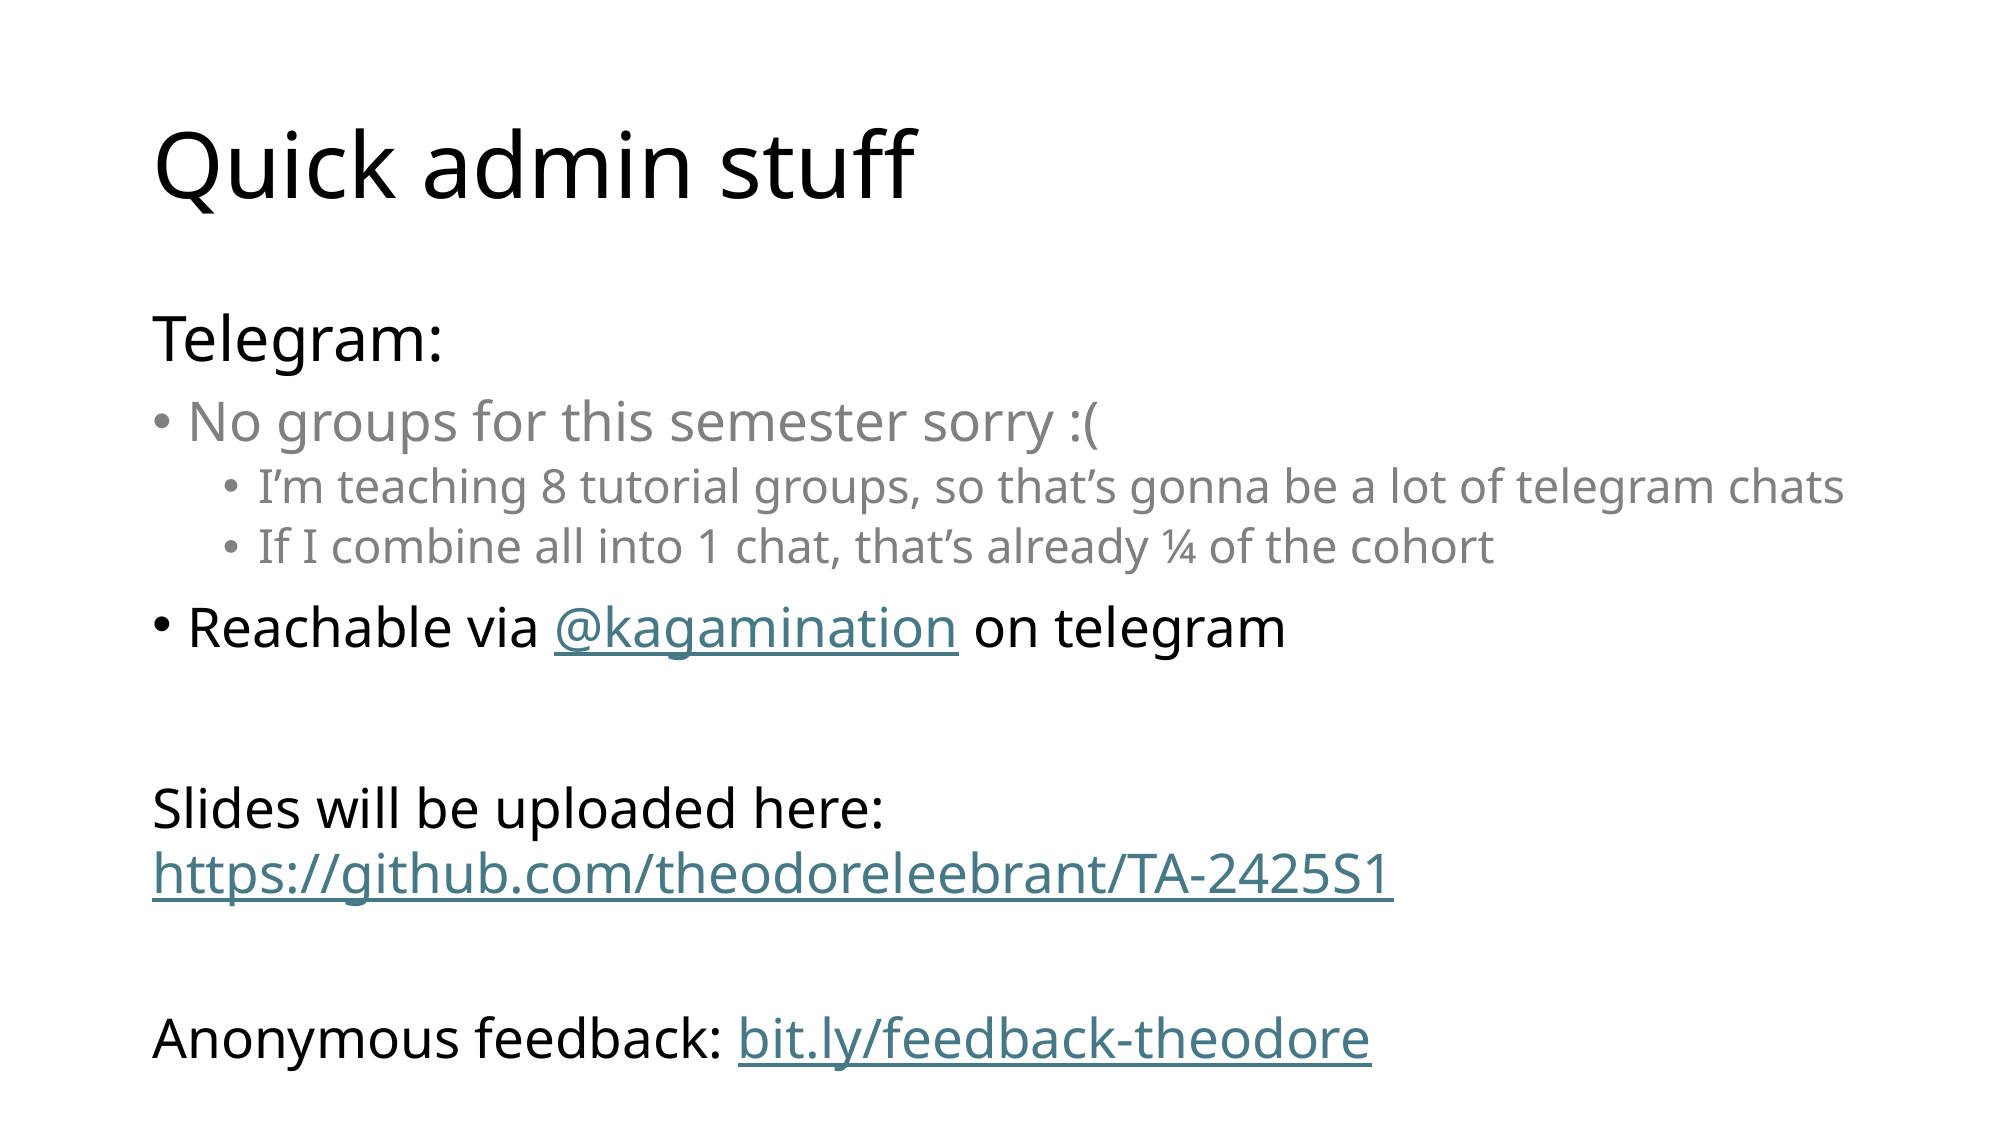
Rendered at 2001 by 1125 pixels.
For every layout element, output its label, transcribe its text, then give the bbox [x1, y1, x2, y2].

list Telegram: No groups for this semester sorry :( I’m teaching 8 tutorial groups, so that’s gonna be a lot of telegram chats If I combine all into 1 chat, that’s already ¼ of the cohort Reachable via @kagamination on telegram Slides will be uploaded here: https://github.com/theodoreleebrant/TA-2425S1 Anonymous feedback: bit.ly/feedback-theodore [137, 299, 1863, 1105]
title Quick admin stuff [137, 59, 1863, 278]
